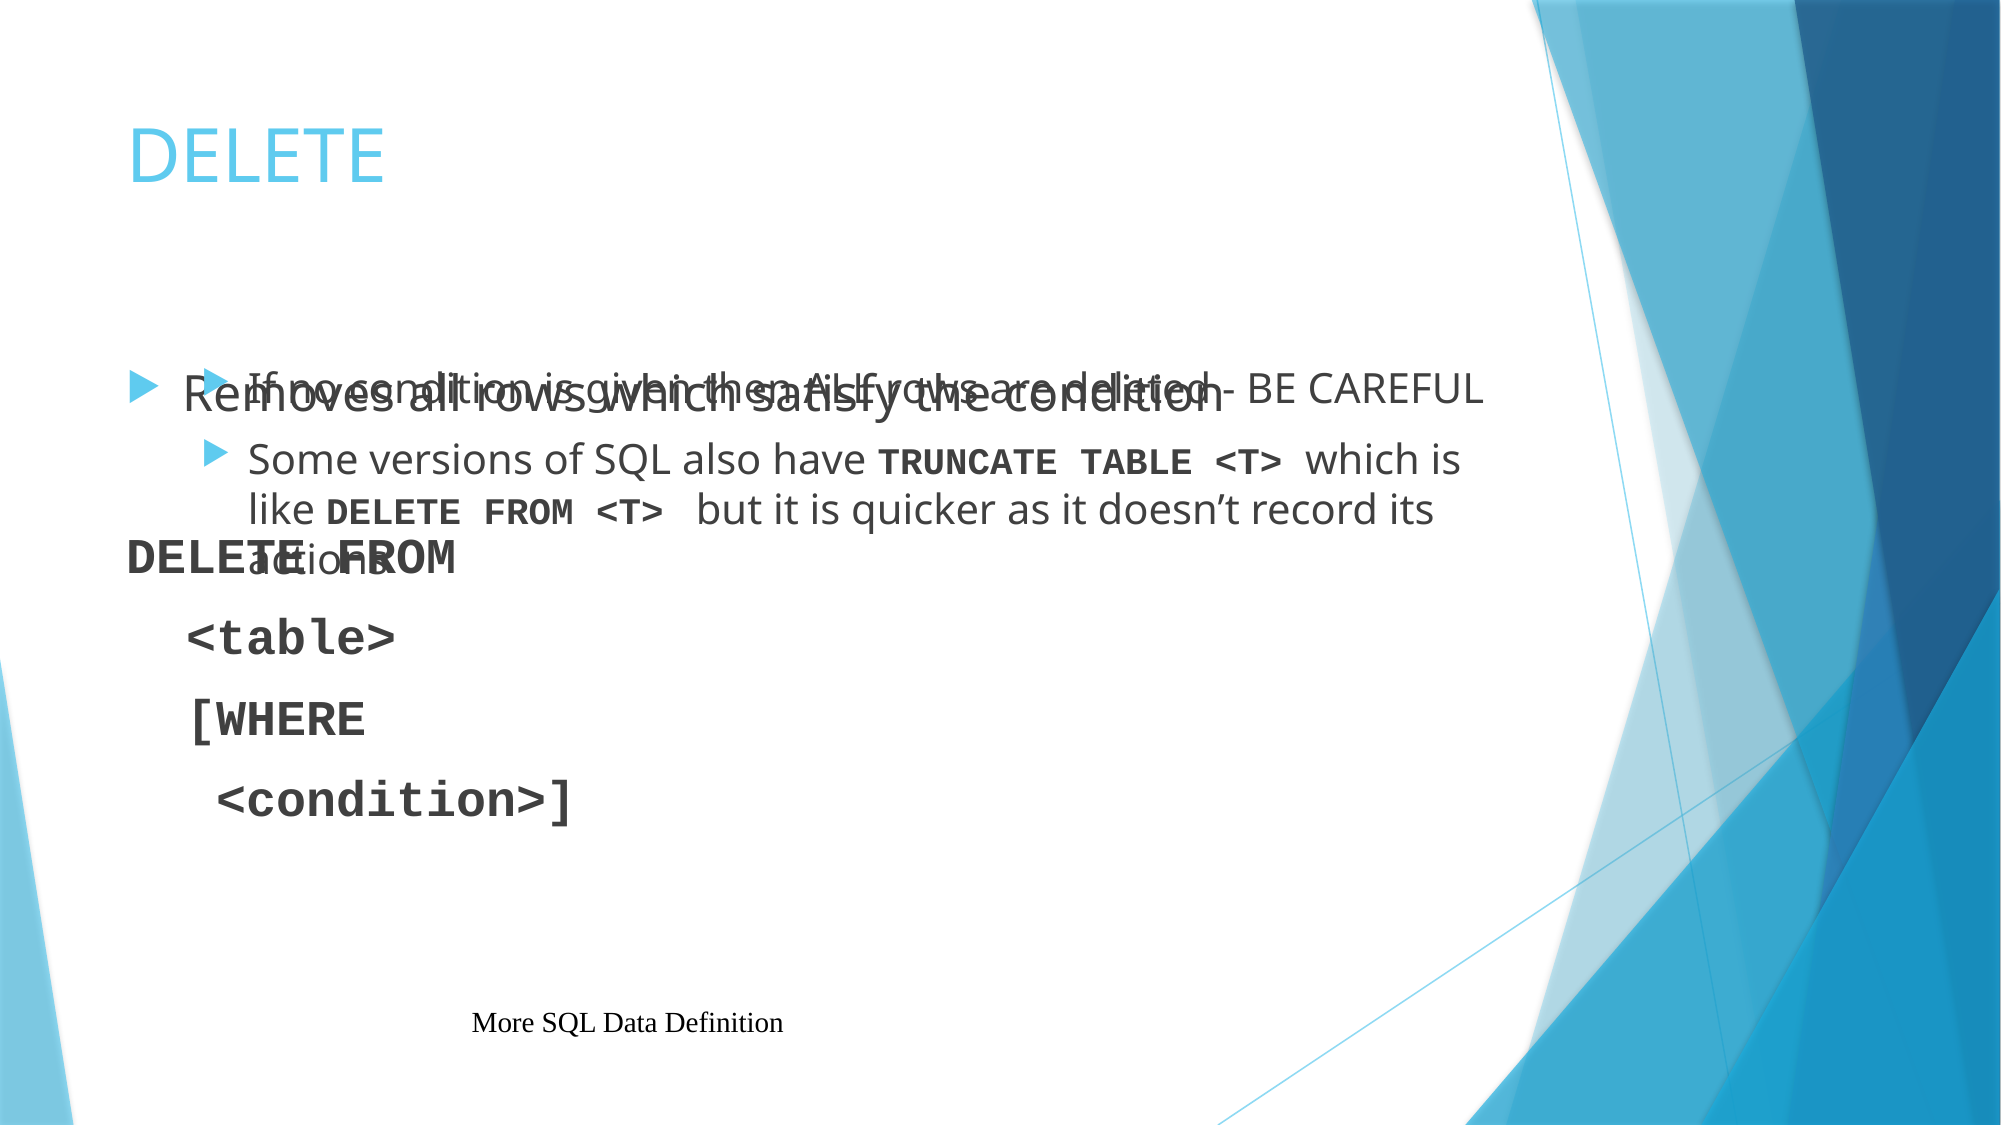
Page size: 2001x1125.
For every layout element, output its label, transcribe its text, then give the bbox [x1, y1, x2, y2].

list If no condition is given then ALL rows are deleted - BE CAREFUL Some versions of SQL also have TRUNCATE TABLE <T> which is like DELETE FROM <T> but it is quicker as it doesn’t record its actions [111, 354, 1522, 992]
title DELETE [111, 99, 1522, 317]
footer More SQL Data Definition [111, 992, 1145, 1051]
